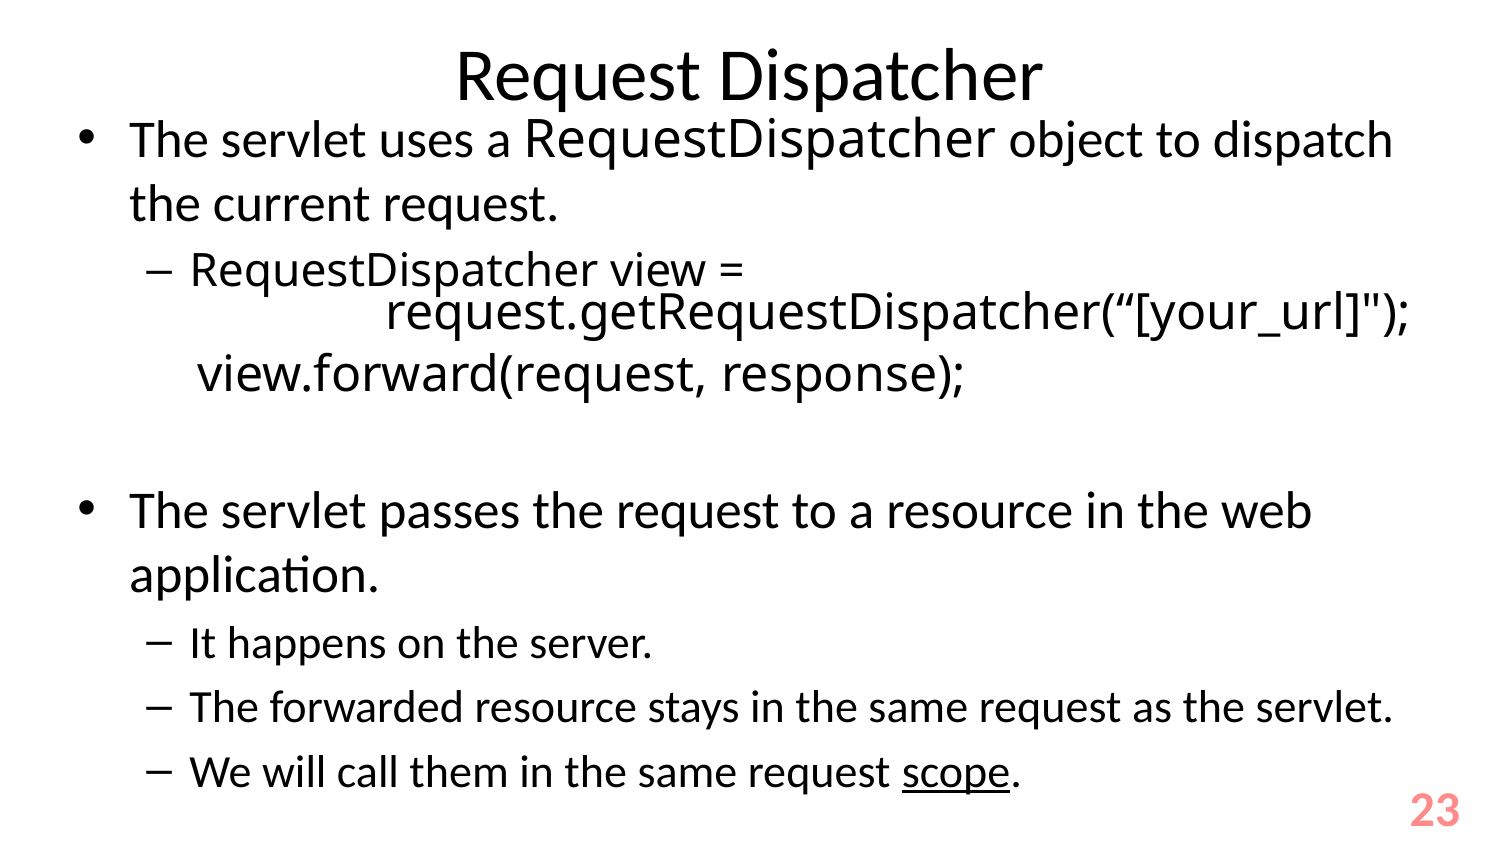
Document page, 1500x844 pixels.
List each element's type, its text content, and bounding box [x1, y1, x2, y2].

list The servlet uses a RequestDispatcher object to dispatch the current request. RequestDispatcher view = The servlet passes the request to a resource in the web application. It happens on the server. The forwarded resource stays in the same request as the servlet. We will call them in the same request scope. [62, 96, 1413, 825]
slide_number 23 [1125, 784, 1475, 830]
text_box view.forward(request, response); [182, 334, 982, 410]
title Request Dispatcher [75, 0, 1425, 141]
text_box request.getRequestDispatcher(“[your_url]"); [370, 271, 1427, 347]
